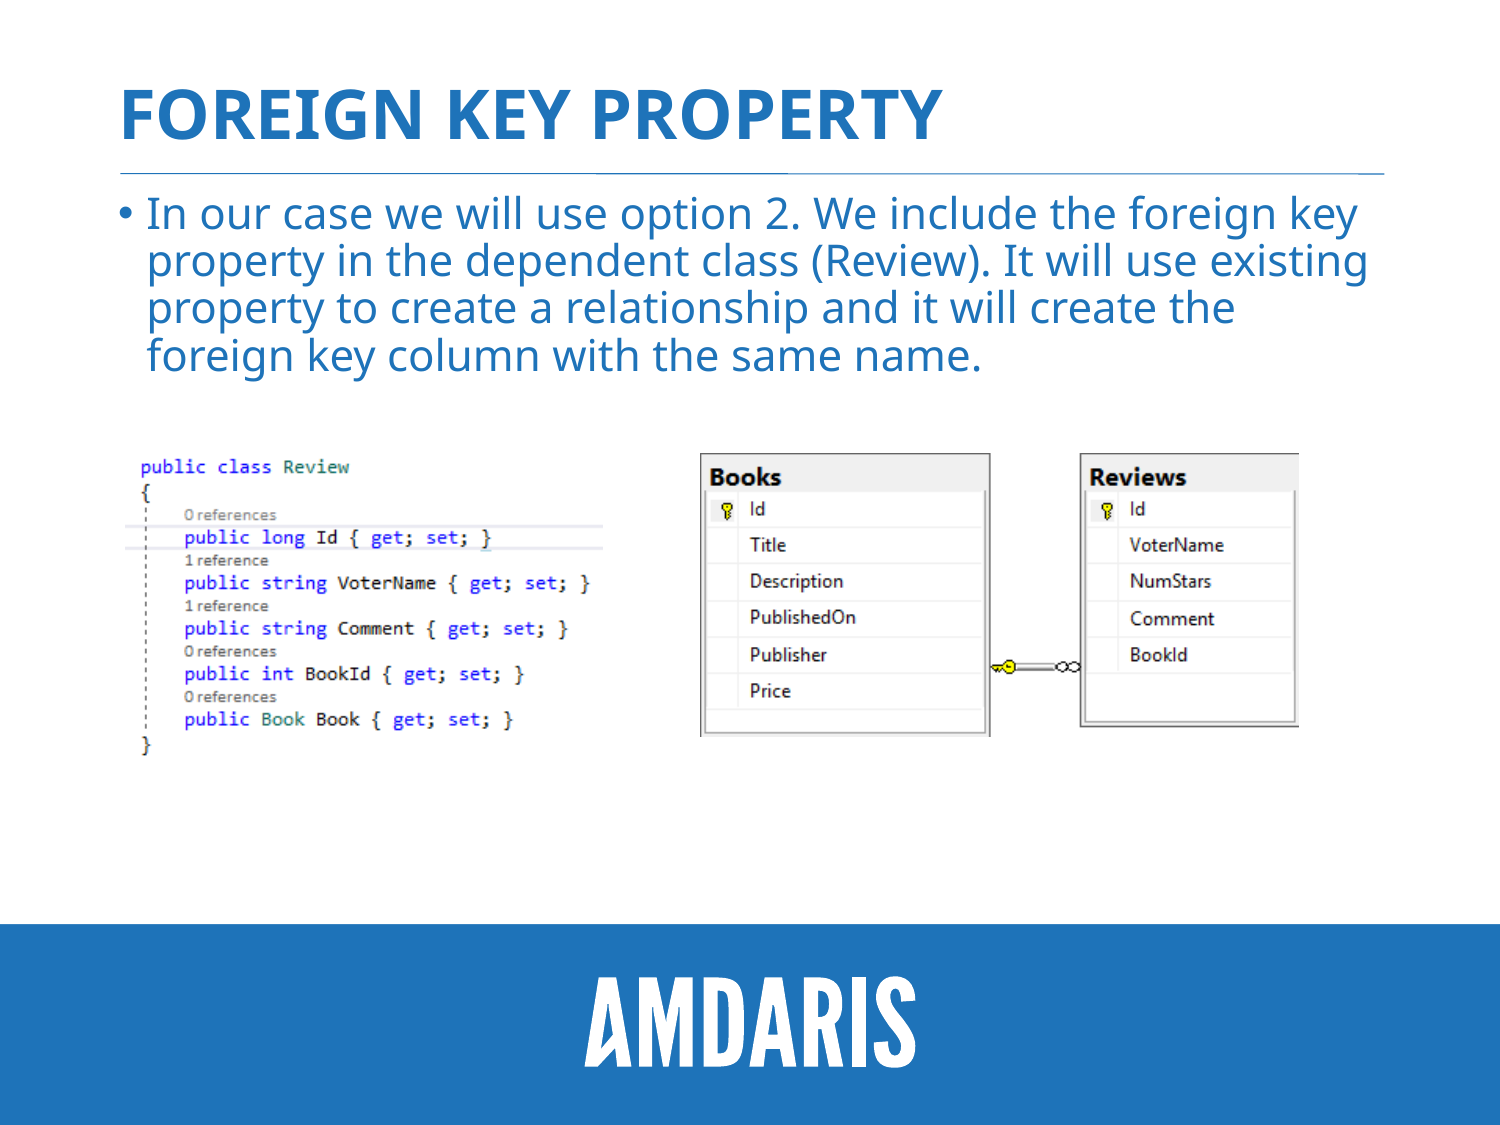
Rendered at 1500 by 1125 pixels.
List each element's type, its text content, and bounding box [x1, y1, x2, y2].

picture [700, 453, 1299, 737]
picture [125, 453, 603, 765]
list In our case we will use option 2. We include the foreign key property in the dependent class (Review). It will use existing property to create a relationship and it will create the foreign key column with the same name. [103, 184, 1397, 881]
title Foreign key Property [103, 59, 1397, 175]
